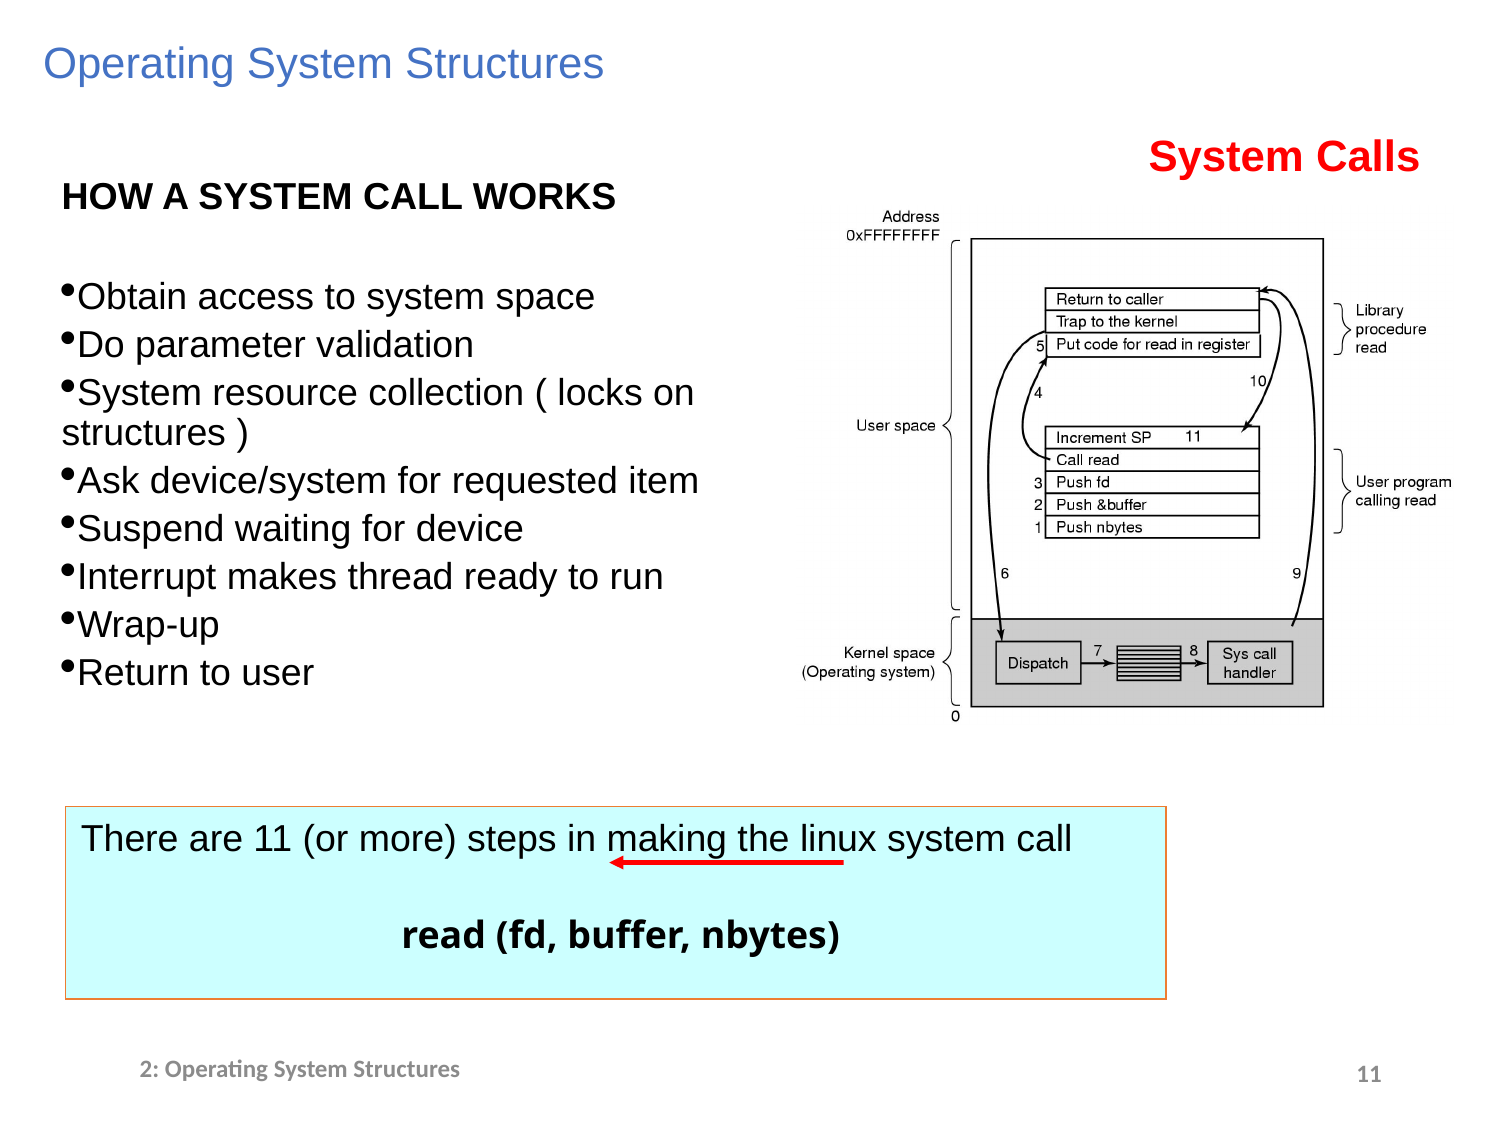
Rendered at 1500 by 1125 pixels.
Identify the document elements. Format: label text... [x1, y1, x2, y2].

footer 2: Operating System Structures [46, 1045, 554, 1090]
title Operating System Structures [28, 22, 1322, 107]
text_box System Calls [1106, 119, 1463, 188]
text_box [609, 856, 844, 869]
text_box HOW A SYSTEM CALL WORKS Obtain access to system space Do parameter validation System resource collection ( locks on structures ) Ask device/system for requested item Suspend waiting for device Interrupt makes thread ready to run Wrap-up Return to user [46, 164, 813, 726]
slide_number 11 [1059, 1042, 1397, 1103]
text_box There are 11 (or more) steps in making the linux system call read (fd, buffer, nbytes) [65, 806, 1167, 1000]
picture [796, 205, 1454, 725]
